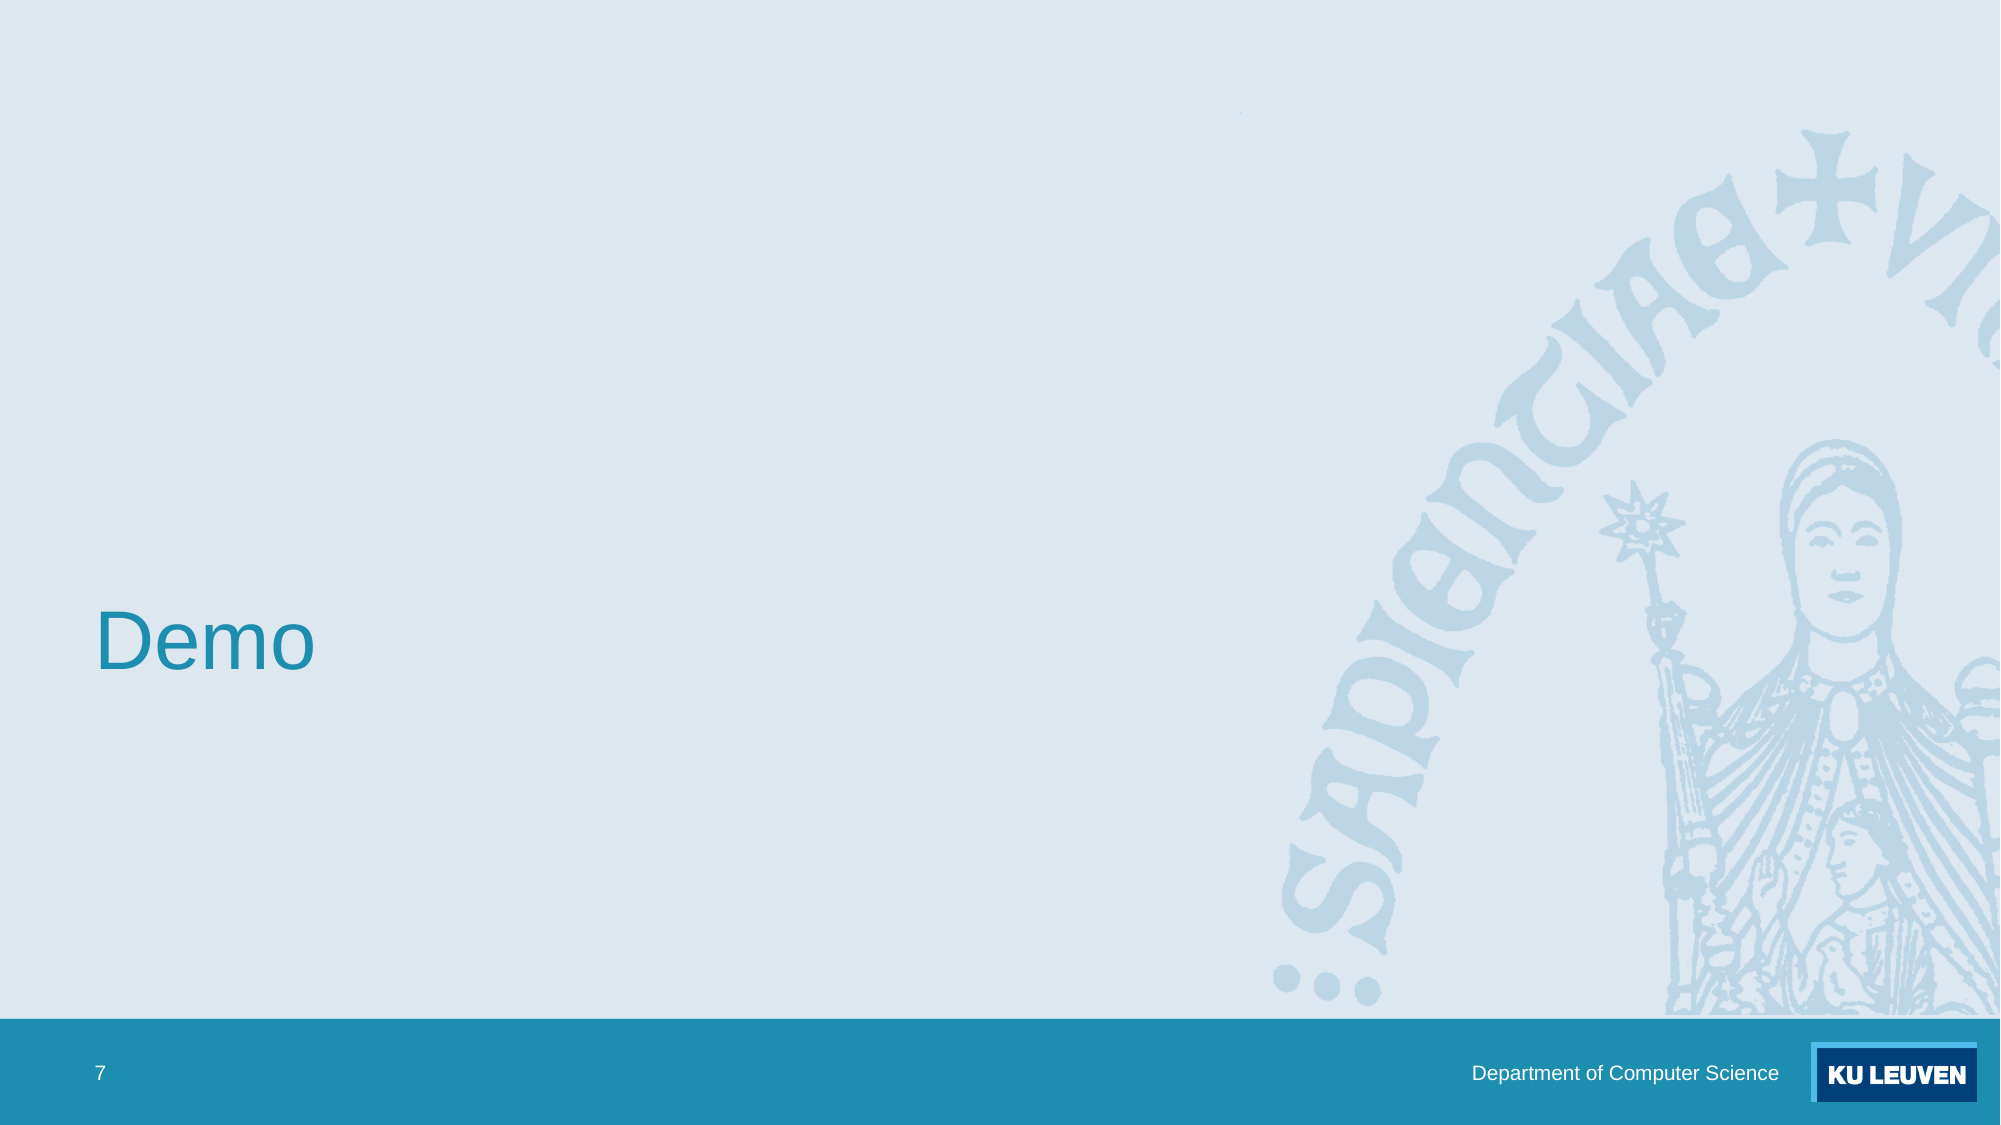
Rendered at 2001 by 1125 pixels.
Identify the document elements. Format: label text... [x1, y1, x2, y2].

footer Department of Computer Science [989, 1018, 1809, 1125]
picture [1811, 1042, 1977, 1102]
slide_number 7 [94, 1018, 201, 1125]
title Demo [94, 295, 1462, 687]
picture [1237, 110, 2000, 1015]
